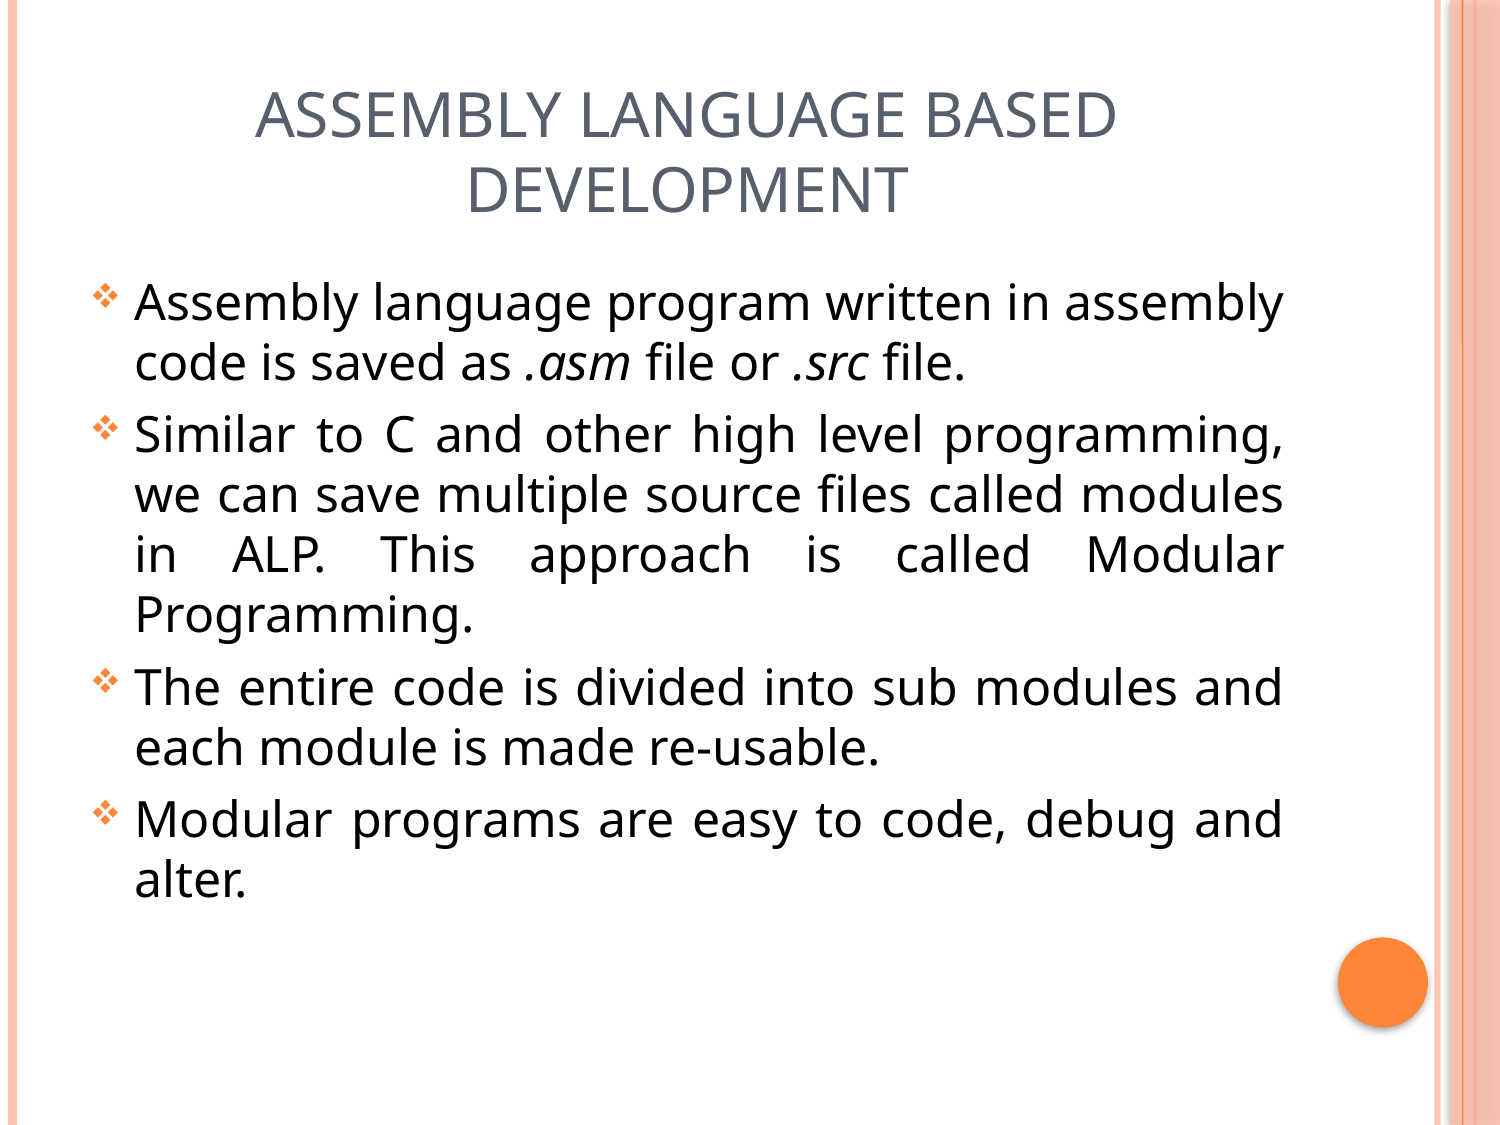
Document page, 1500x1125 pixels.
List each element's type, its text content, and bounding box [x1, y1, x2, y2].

title Assembly language based development [75, 45, 1300, 233]
list Assembly language program written in assembly code is saved as .asm file or .src file. Similar to C and other high level programming, we can save multiple source files called modules in ALP. This approach is called Modular Programming. The entire code is divided into sub modules and each module is made re-usable. Modular programs are easy to code, debug and alter. [75, 262, 1300, 1062]
